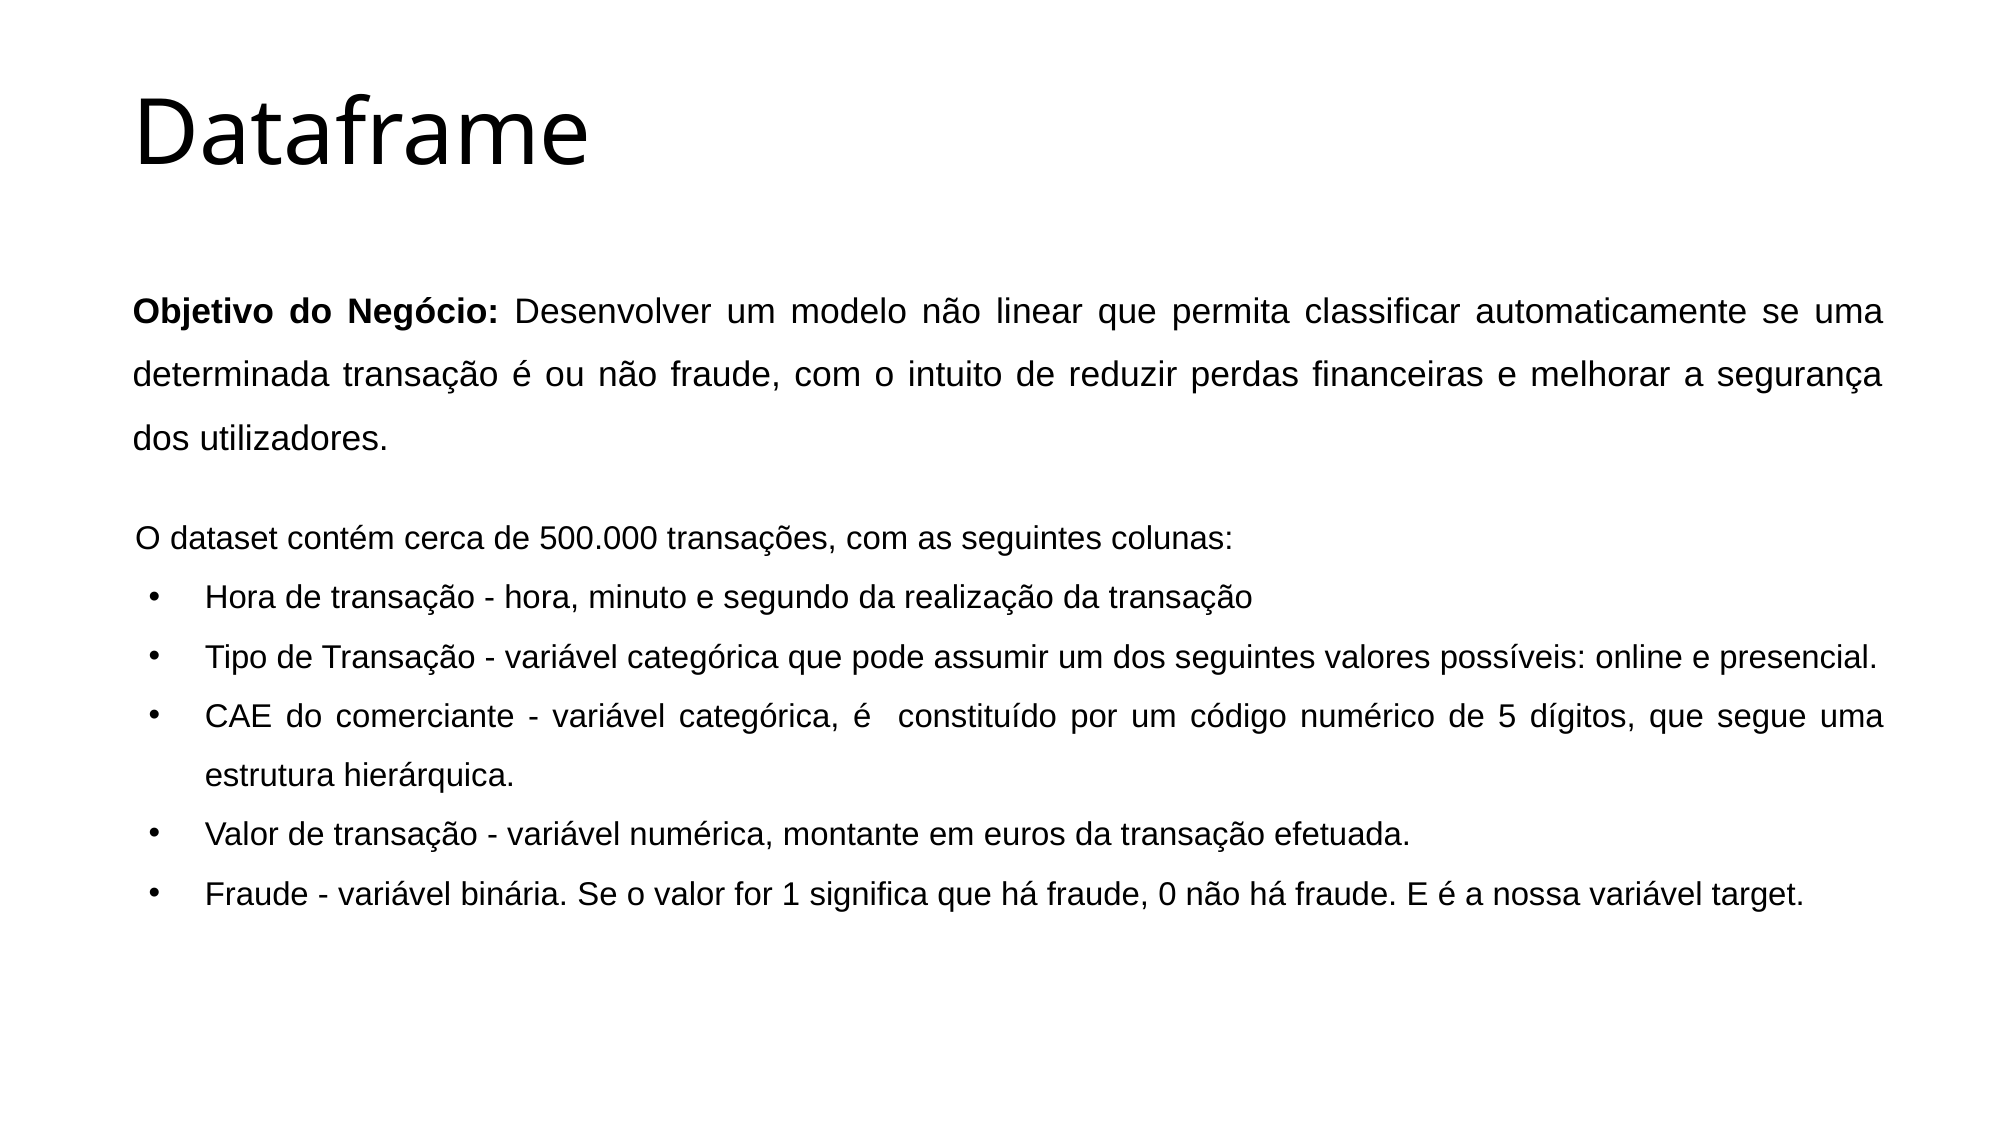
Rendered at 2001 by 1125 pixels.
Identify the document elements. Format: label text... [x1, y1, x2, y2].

list O dataset contém cerca de 500.000 transações, com as seguintes colunas: Hora de transação - hora, minuto e segundo da realização da transação Tipo de Transação - variável categórica que pode assumir um dos seguintes valores possíveis: online e presencial. CAE do comerciante - variável categórica, é constituído por um código numérico de 5 dígitos, que segue uma estrutura hierárquica. Valor de transação - variável numérica, montante em euros da transação efetuada. Fraude - variável binária. Se o valor for 1 significa que há fraude, 0 não há fraude. E é a nossa variável target. [120, 489, 1902, 1009]
text_box Objetivo do Negócio: Desenvolver um modelo não linear que permita classificar automaticamente se uma determinada transação é ou não fraude, com o intuito de reduzir perdas financeiras e melhorar a segurança dos utilizadores. [117, 251, 1900, 469]
title Dataframe [117, 26, 1900, 245]
